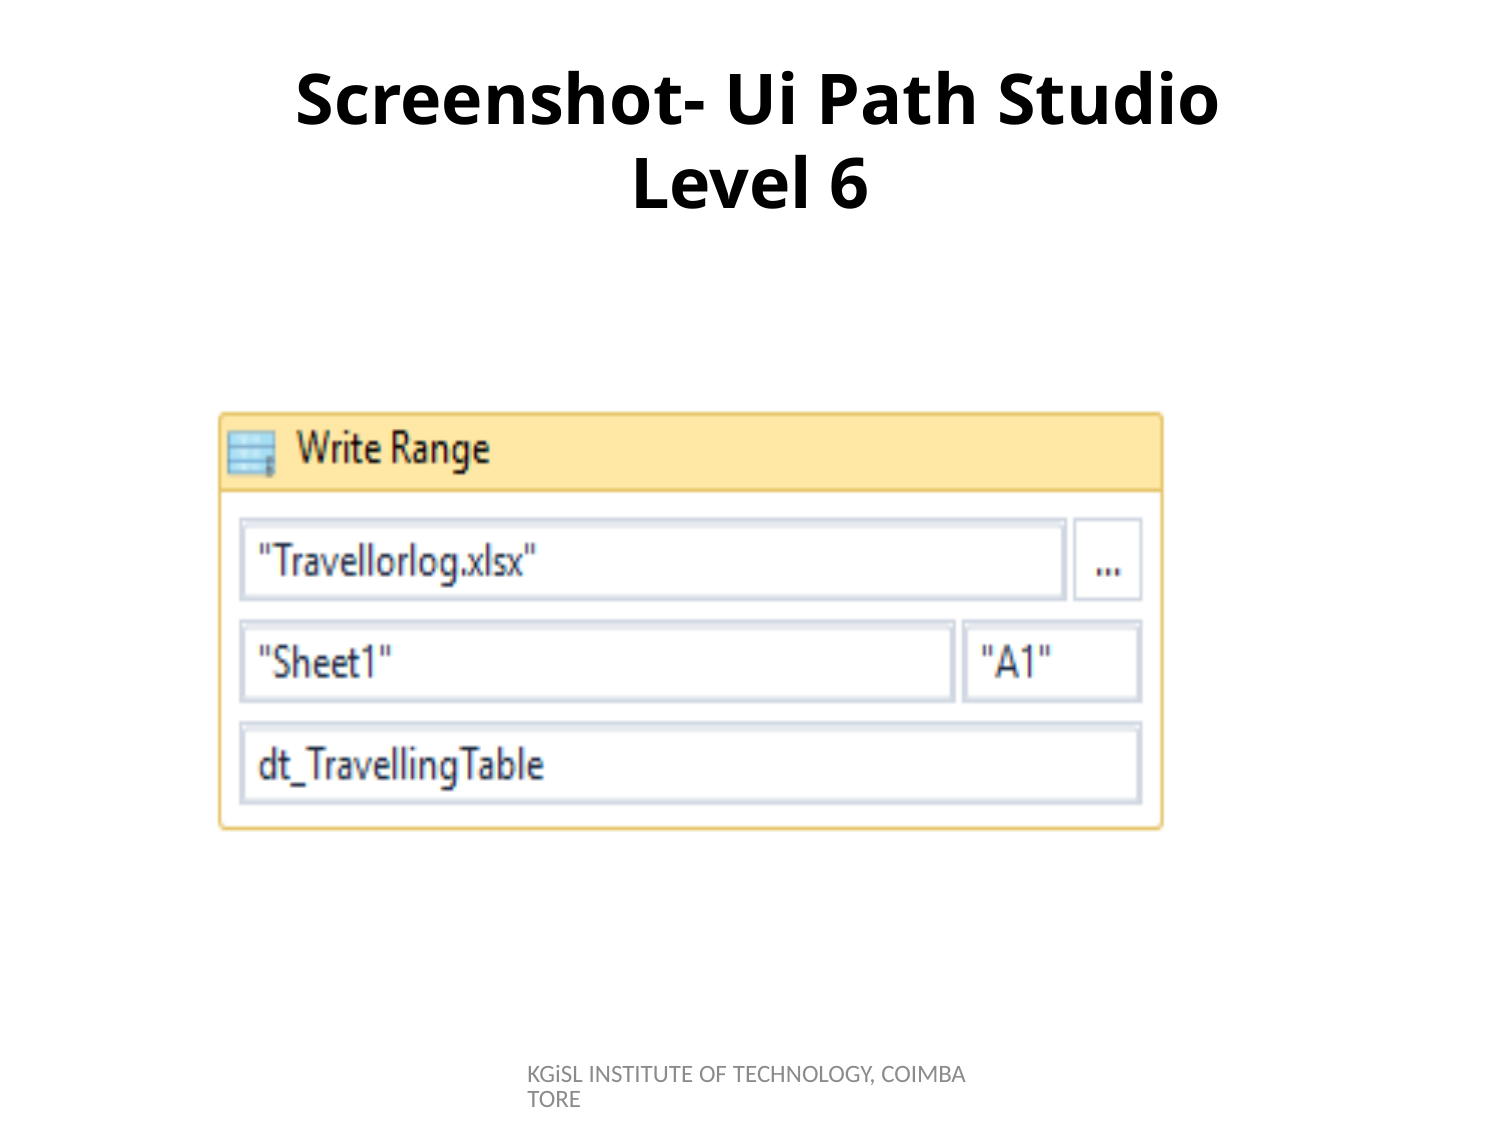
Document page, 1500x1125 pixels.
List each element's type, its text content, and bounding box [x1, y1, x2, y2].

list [174, 337, 1288, 988]
footer KGiSL INSTITUTE OF TECHNOLOGY, COIMBATORE [512, 1042, 988, 1103]
title Screenshot- Ui Path Studio Level 6 [75, 45, 1425, 233]
